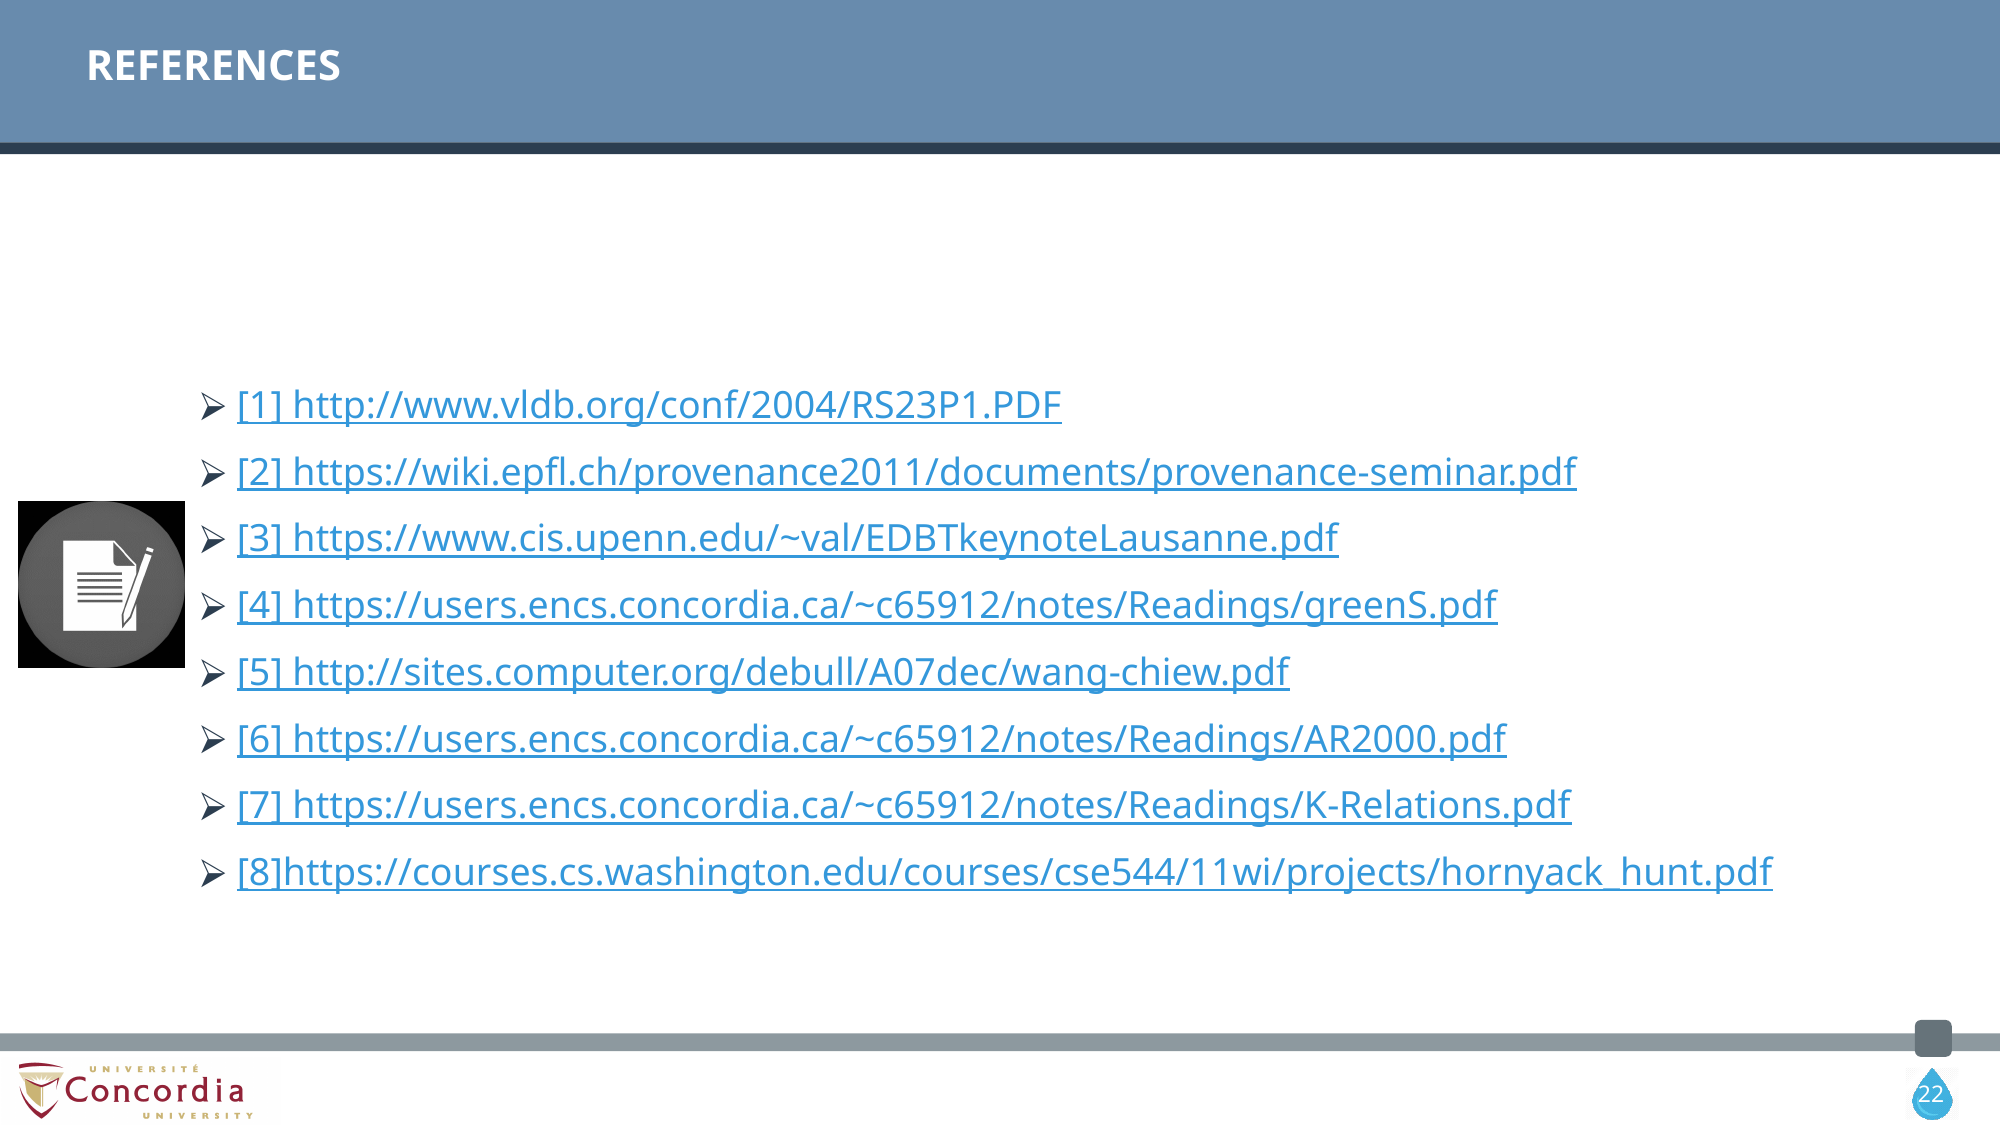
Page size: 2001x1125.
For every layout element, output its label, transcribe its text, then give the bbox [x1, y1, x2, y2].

list [1] http://www.vldb.org/conf/2004/RS23P1.PDF [2] https://wiki.epfl.ch/provenance2011/documents/provenance-seminar.pdf [3] https://www.cis.upenn.edu/~val/EDBTkeynoteLausanne.pdf [4] https://users.encs.concordia.ca/~c65912/notes/Readings/greenS.pdf [5] http://sites.computer.org/debull/A07dec/wang-chiew.pdf [6] https://users.encs.concordia.ca/~c65912/notes/Readings/AR2000.pdf [7] https://users.encs.concordia.ca/~c65912/notes/Readings/K-Relations.pdf [8]https://courses.cs.washington.edu/courses/cse544/11wi/projects/hornyack_hunt.pdf [184, 174, 1931, 996]
slide_number ‹#› [1885, 1062, 1978, 1125]
picture [1, 1057, 281, 1125]
picture [17, 500, 185, 668]
title REFERENCES [70, 2, 1932, 133]
